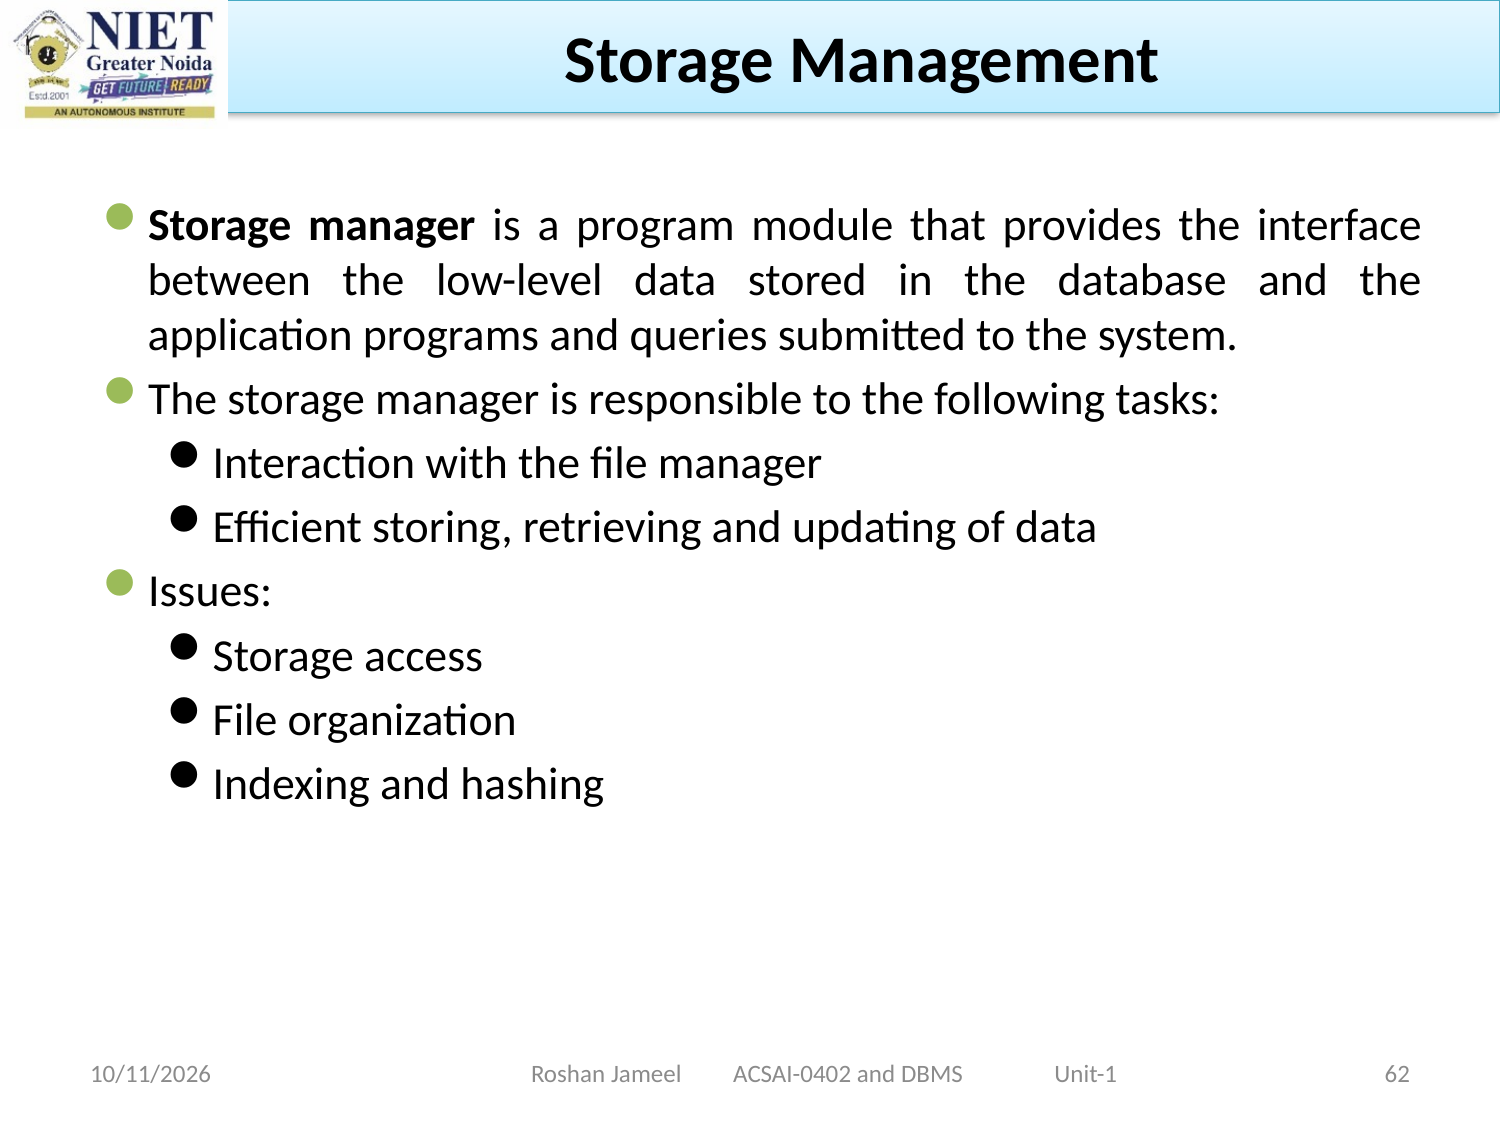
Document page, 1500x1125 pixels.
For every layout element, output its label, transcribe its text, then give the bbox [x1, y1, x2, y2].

text_box Storage Management [229, 0, 1500, 113]
footer Roshan Jameel ACSAI-0402 and DBMS Unit-1 [412, 1042, 1074, 1103]
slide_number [75, 1042, 412, 1103]
list Storage manager is a program module that provides the interface between the low-level data stored in the database and the application programs and queries submitted to the system. The storage manager is responsible to the following tasks: Interaction with the file manager Efficient storing, retrieving and updating of data Issues: Storage access File organization Indexing and hashing [87, 187, 1438, 930]
picture [0, 0, 228, 130]
slide_number 62 [1074, 1042, 1425, 1103]
